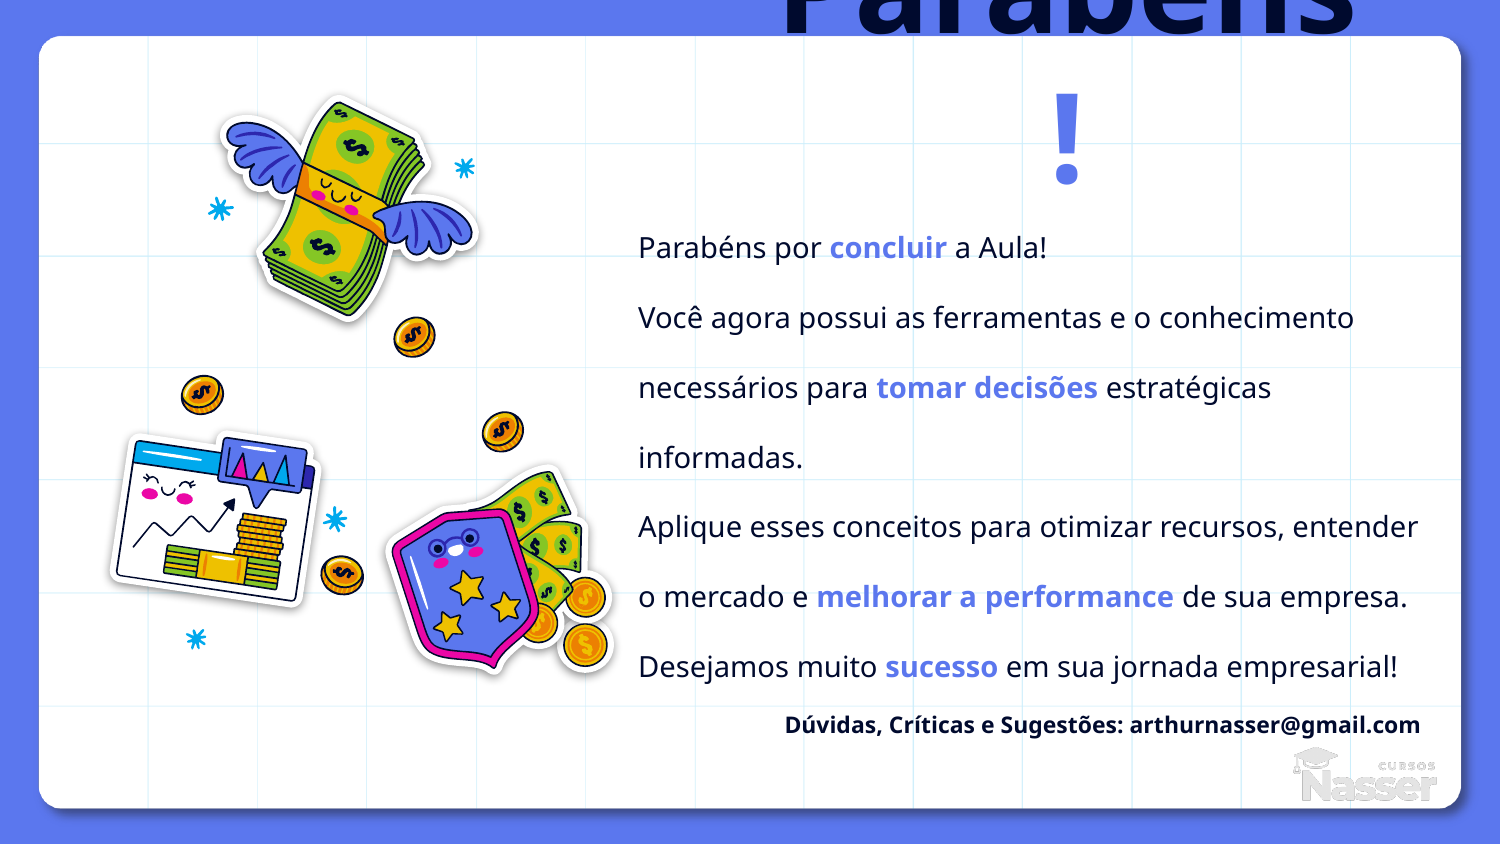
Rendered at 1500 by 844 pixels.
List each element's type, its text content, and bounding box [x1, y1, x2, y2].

text_box [207, 196, 220, 220]
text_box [319, 555, 365, 596]
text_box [178, 374, 227, 416]
text_box [185, 629, 207, 650]
title Parabéns! [751, 76, 1383, 224]
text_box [390, 470, 609, 670]
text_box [390, 316, 438, 358]
picture [0, 0, 1500, 844]
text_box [115, 436, 316, 602]
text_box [478, 410, 527, 453]
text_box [225, 101, 476, 317]
subtitle Parabéns por concluir a Aula! Você agora possui as ferramentas e o conhecimento necessários para tomar decisões estratégicas informadas. Aplique esses conceitos para otimizar recursos, entender o mercado e melhorar a performance de sua empresa. Desejamos muito sucesso em sua jornada empresarial! Dúvidas, Críticas e Sugestões: arthurnasser@gmail.com [623, 179, 1437, 356]
text_box [322, 506, 348, 533]
